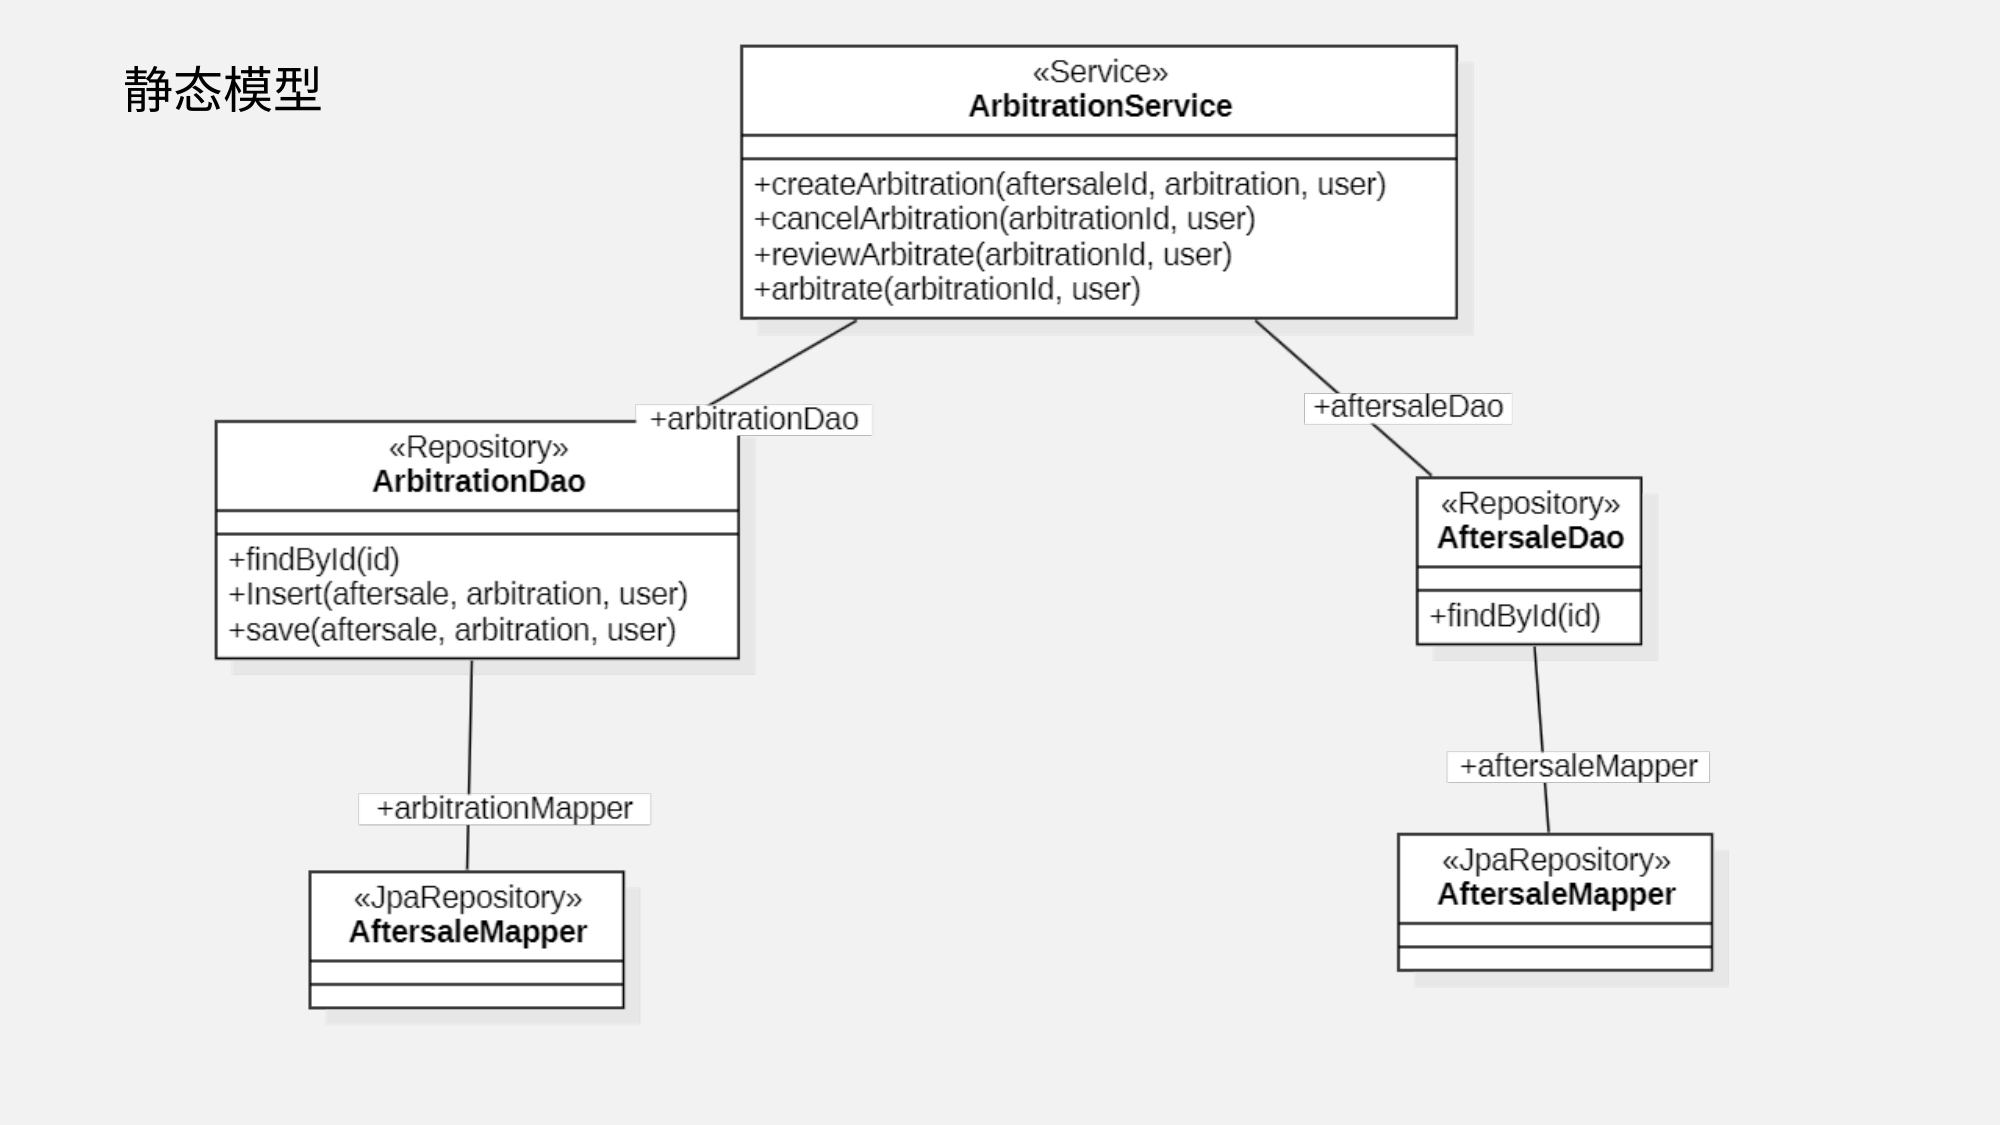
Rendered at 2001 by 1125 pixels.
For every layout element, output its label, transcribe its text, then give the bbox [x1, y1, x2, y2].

picture [193, 23, 1807, 1102]
text_box 静态模型 [109, 50, 193, 137]
